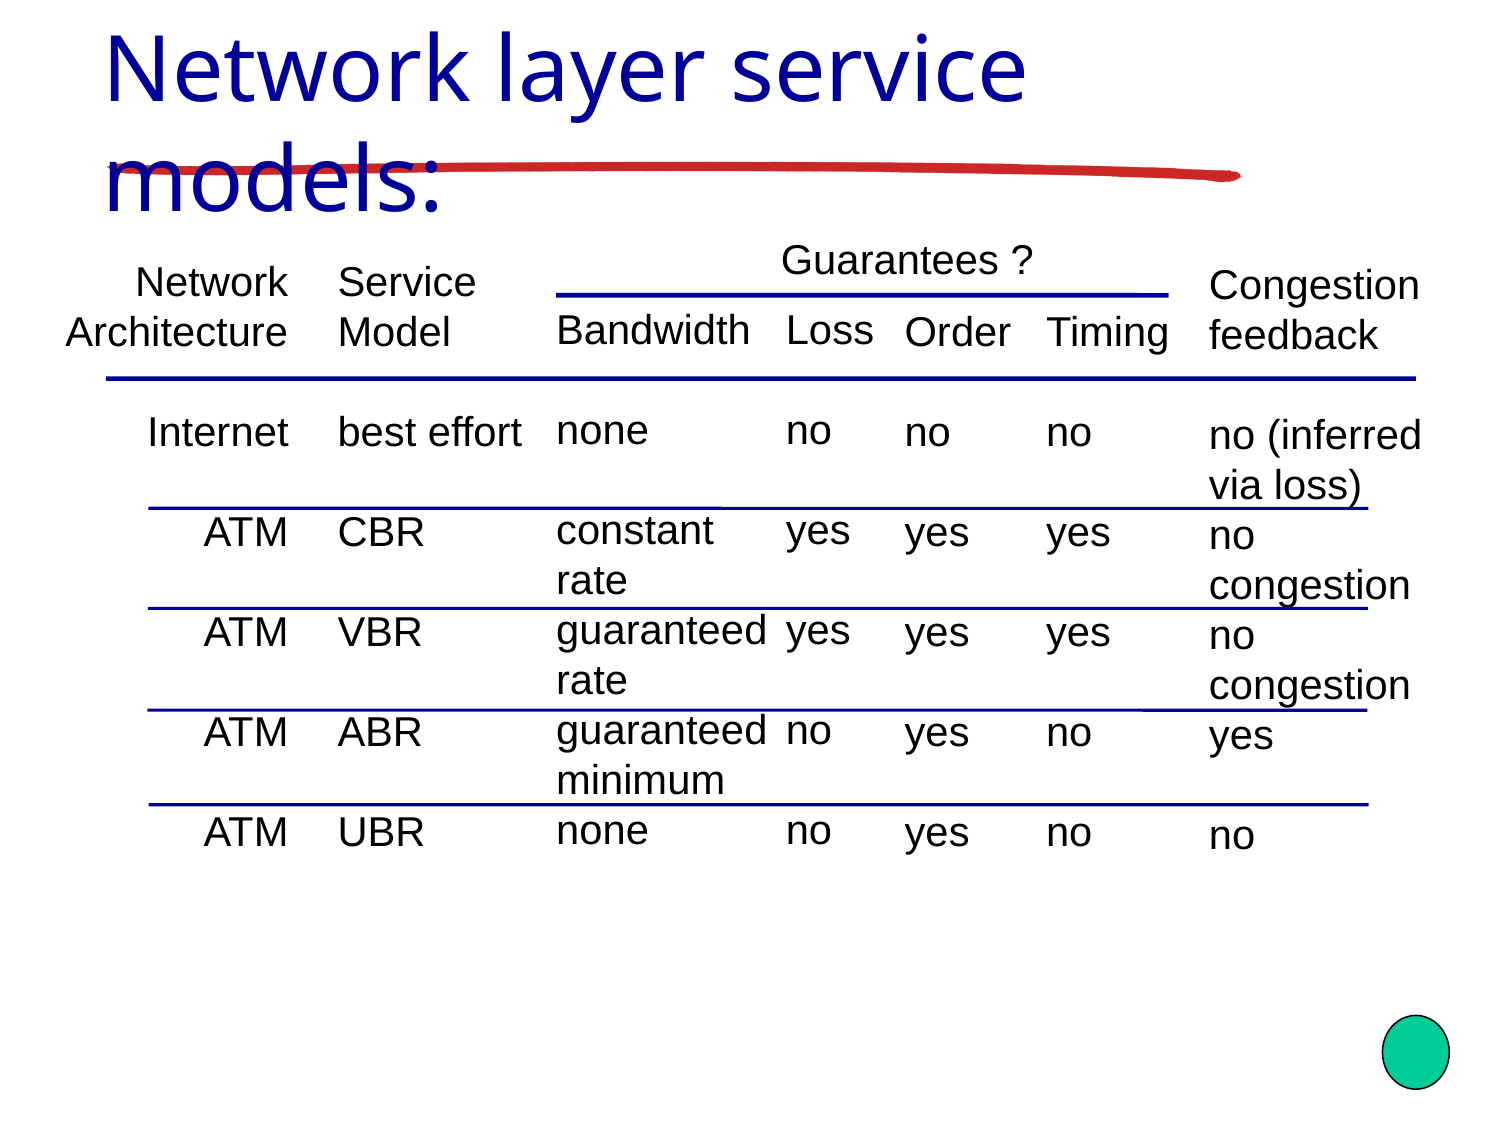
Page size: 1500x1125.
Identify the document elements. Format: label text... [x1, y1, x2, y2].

text_box Service Model best effort CBR VBR ABR UBR [322, 805, 538, 863]
picture [102, 156, 1256, 188]
text_box Service Model best effort CBR VBR ABR UBR [322, 379, 538, 508]
text_box Bandwidth none constant rate guaranteed rate guaranteed minimum none [541, 379, 771, 508]
text_box Service Model best effort CBR VBR ABR UBR [322, 711, 538, 804]
text_box Timing no yes yes no no [1031, 711, 1185, 804]
text_box Order no yes yes yes yes [889, 711, 1027, 804]
text_box Loss no yes yes no no [771, 609, 889, 710]
text_box Bandwidth none constant rate guaranteed rate guaranteed minimum none [541, 295, 771, 378]
text_box Loss no yes yes no no [771, 379, 889, 508]
text_box Timing no yes yes no no [1031, 297, 1185, 378]
text_box Timing no yes yes no no [1031, 805, 1185, 863]
text_box Bandwidth none constant rate guaranteed rate guaranteed minimum none [541, 805, 771, 861]
text_box Order no yes yes yes yes [889, 297, 1027, 378]
text_box Order no yes yes yes yes [889, 509, 1027, 608]
text_box Order no yes yes yes yes [889, 379, 1027, 508]
text_box Guarantees ? [766, 225, 1049, 291]
text_box Timing no yes yes no no [1031, 379, 1185, 508]
text_box Bandwidth none constant rate guaranteed rate guaranteed minimum none [541, 711, 771, 804]
text_box Network Architecture Internet ATM ATM ATM ATM [50, 247, 304, 863]
text_box Congestion feedback no (inferred via loss) no congestion no congestion yes no [1194, 250, 1438, 866]
text_box Order no yes yes yes yes [889, 609, 1027, 710]
text_box Timing no yes yes no no [1031, 509, 1185, 608]
title Network layer service models: [87, 39, 1363, 200]
text_box Loss no yes yes no no [771, 711, 889, 804]
text_box [1382, 1015, 1450, 1090]
text_box Loss no yes yes no no [771, 296, 890, 378]
text_box Bandwidth none constant rate guaranteed rate guaranteed minimum none [541, 609, 771, 710]
text_box Loss no yes yes no no [771, 805, 889, 861]
text_box Loss no yes yes no no [771, 509, 889, 608]
text_box Timing no yes yes no no [1031, 609, 1185, 710]
text_box Service Model best effort CBR VBR ABR UBR [322, 509, 538, 608]
text_box Service Model best effort CBR VBR ABR UBR [322, 609, 538, 710]
text_box Order no yes yes yes yes [889, 805, 1027, 863]
text_box Bandwidth none constant rate guaranteed rate guaranteed minimum none [541, 509, 771, 608]
text_box Service Model best effort CBR VBR ABR UBR [322, 247, 538, 378]
